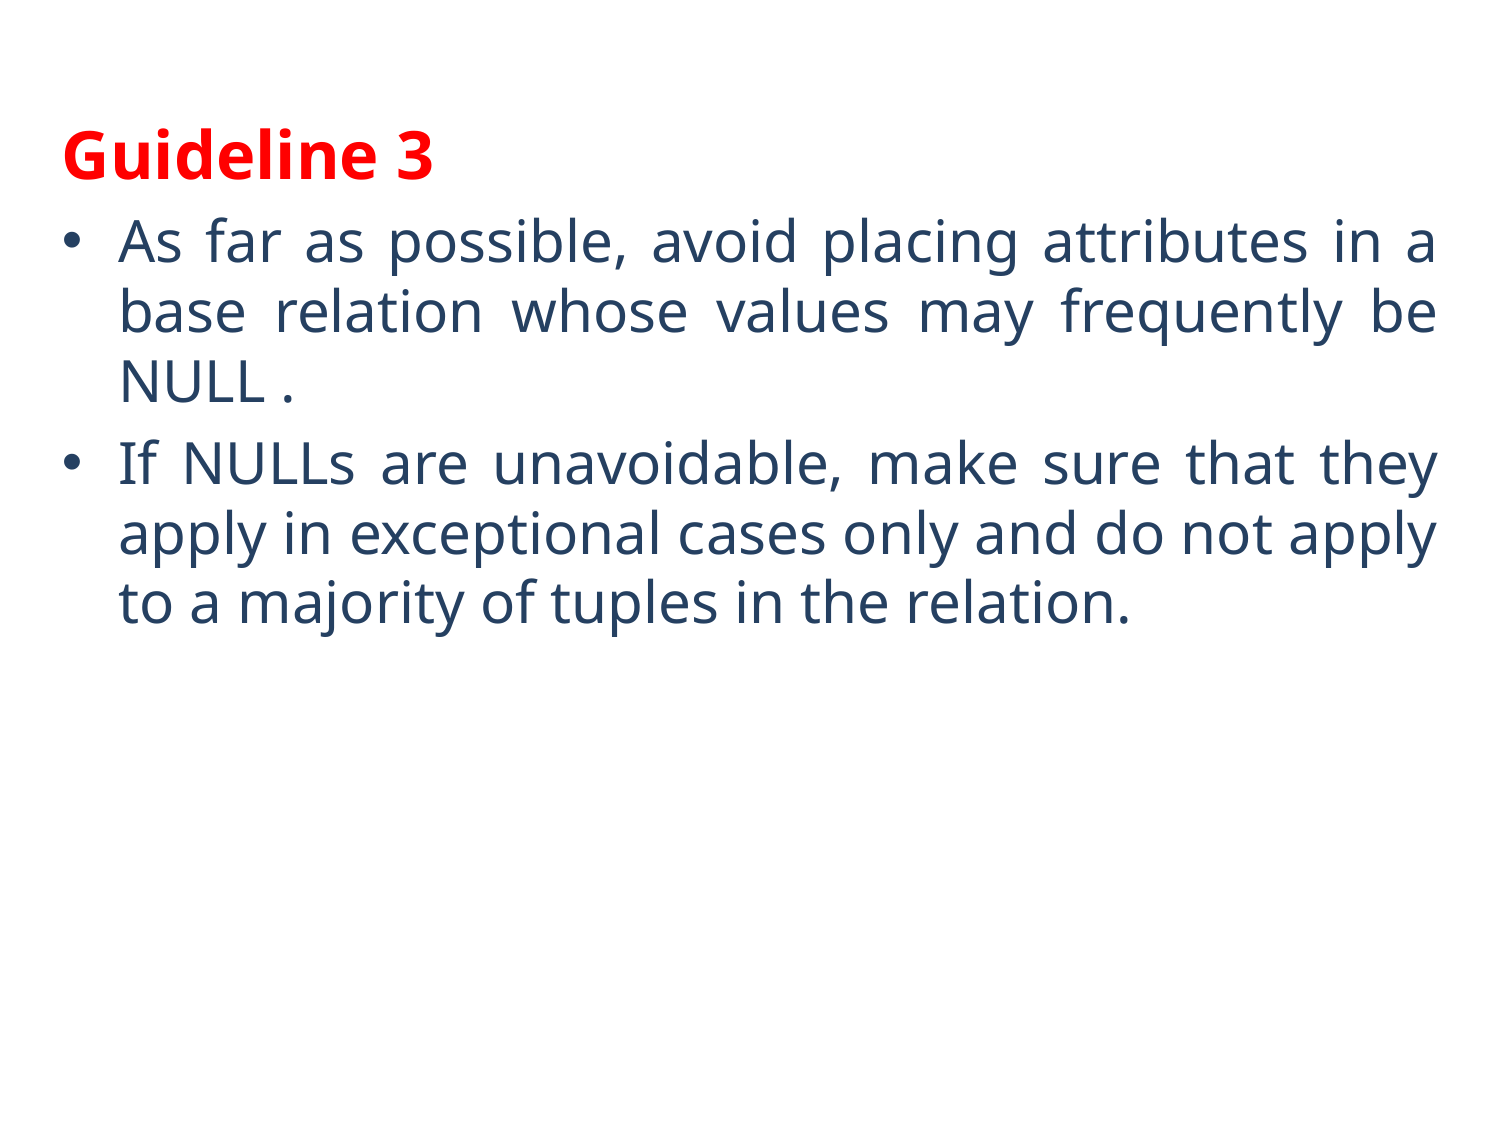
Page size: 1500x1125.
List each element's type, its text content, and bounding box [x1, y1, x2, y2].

list Guideline 3 As far as possible, avoid placing attributes in a base relation whose values may frequently be NULL . If NULLs are unavoidable, make sure that they apply in exceptional cases only and do not apply to a majority of tuples in the relation. [46, 105, 1454, 997]
